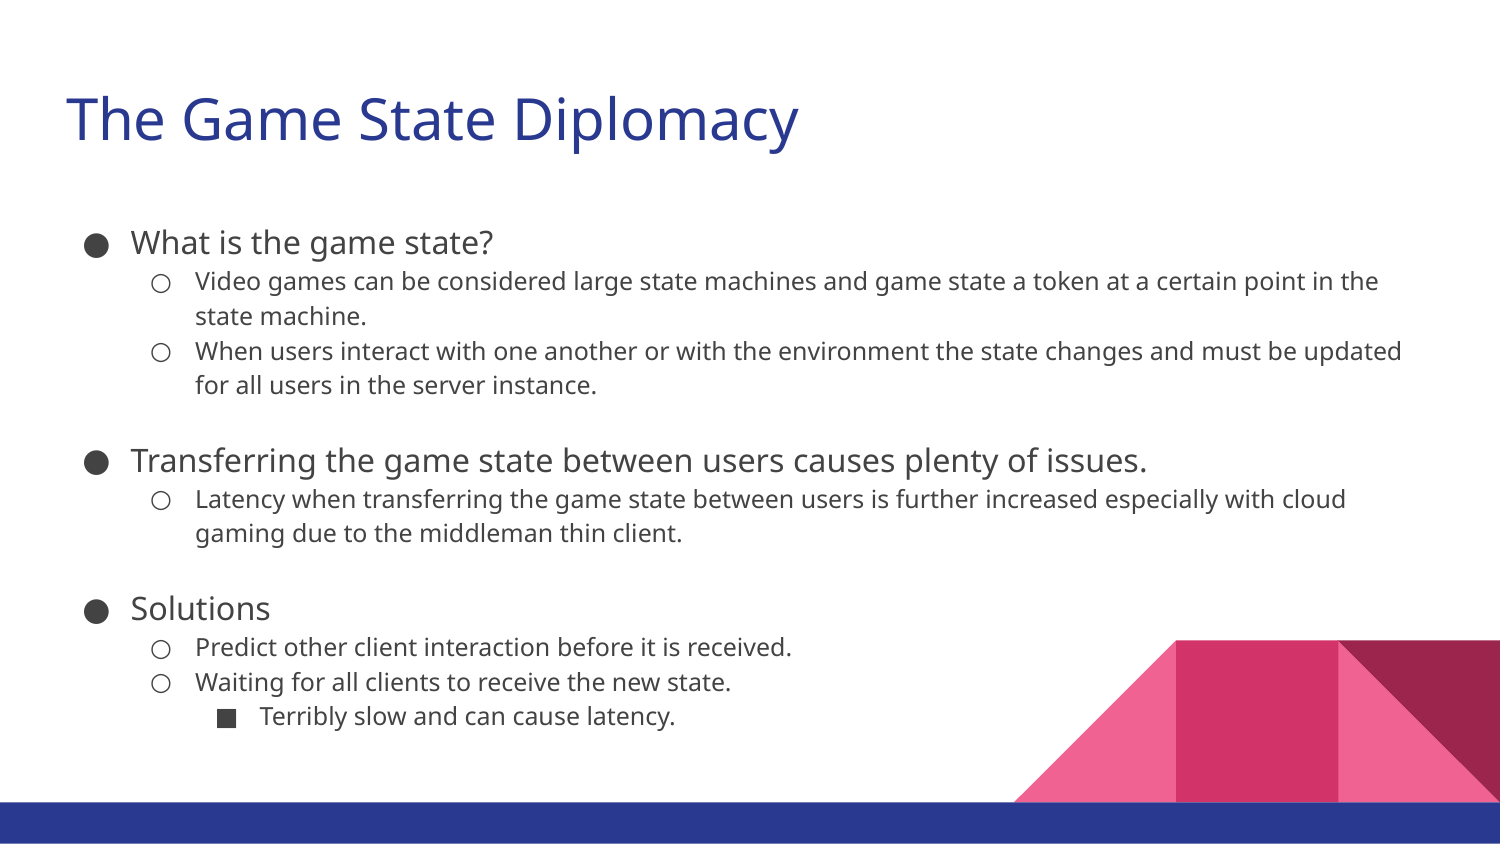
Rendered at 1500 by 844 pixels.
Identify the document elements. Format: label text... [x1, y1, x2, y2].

list What is the game state? Video games can be considered large state machines and game state a token at a certain point in the state machine. When users interact with one another or with the environment the state changes and must be updated for all users in the server instance. Transferring the game state between users causes plenty of issues. Latency when transferring the game state between users is further increased especially with cloud gaming due to the middleman thin client. Solutions Predict other client interaction before it is received. Waiting for all clients to receive the new state. Terribly slow and can cause latency. [51, 201, 1449, 750]
title The Game State Diplomacy [51, 67, 1449, 167]
